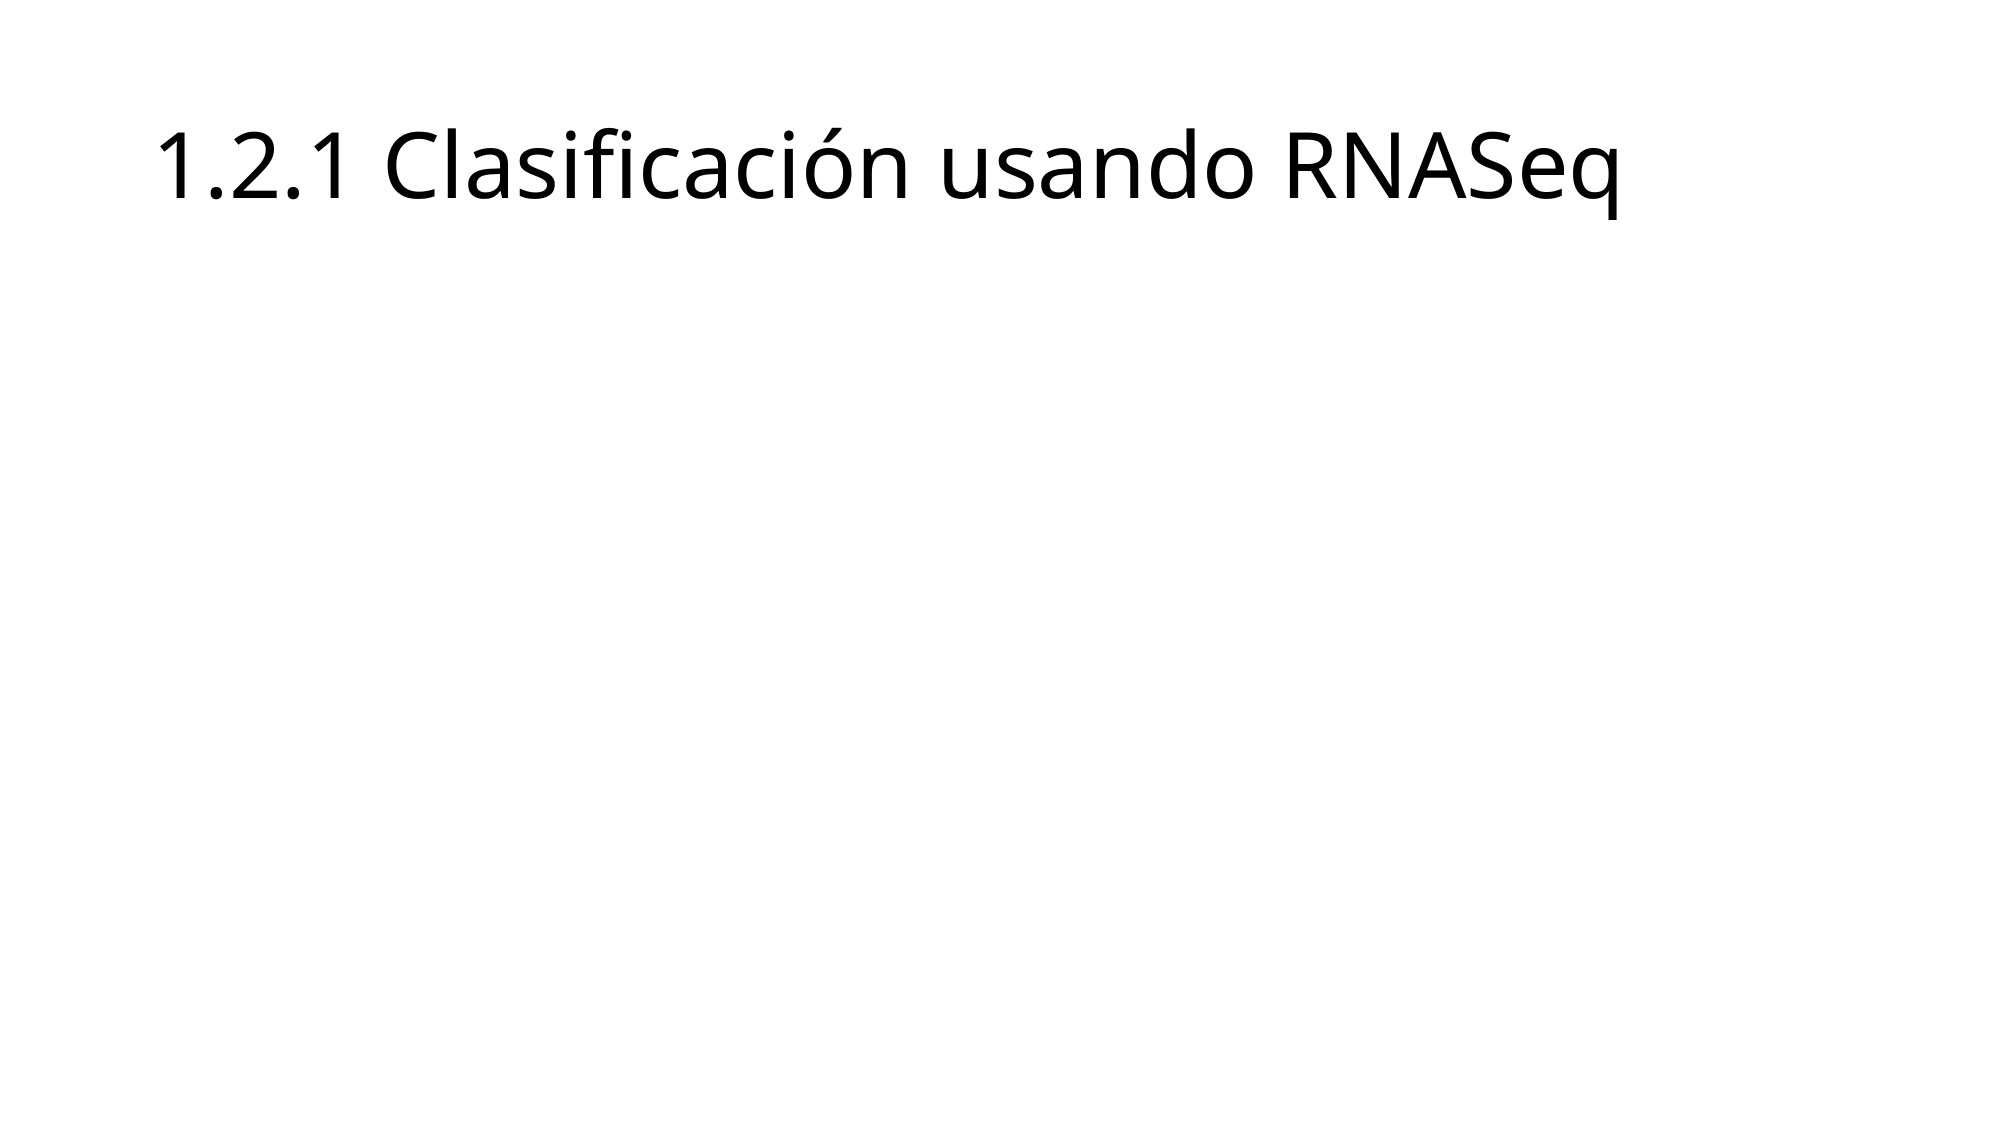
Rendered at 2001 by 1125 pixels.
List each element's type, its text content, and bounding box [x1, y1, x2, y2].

title 1.2.1 Clasificación usando RNASeq [137, 59, 1863, 278]
